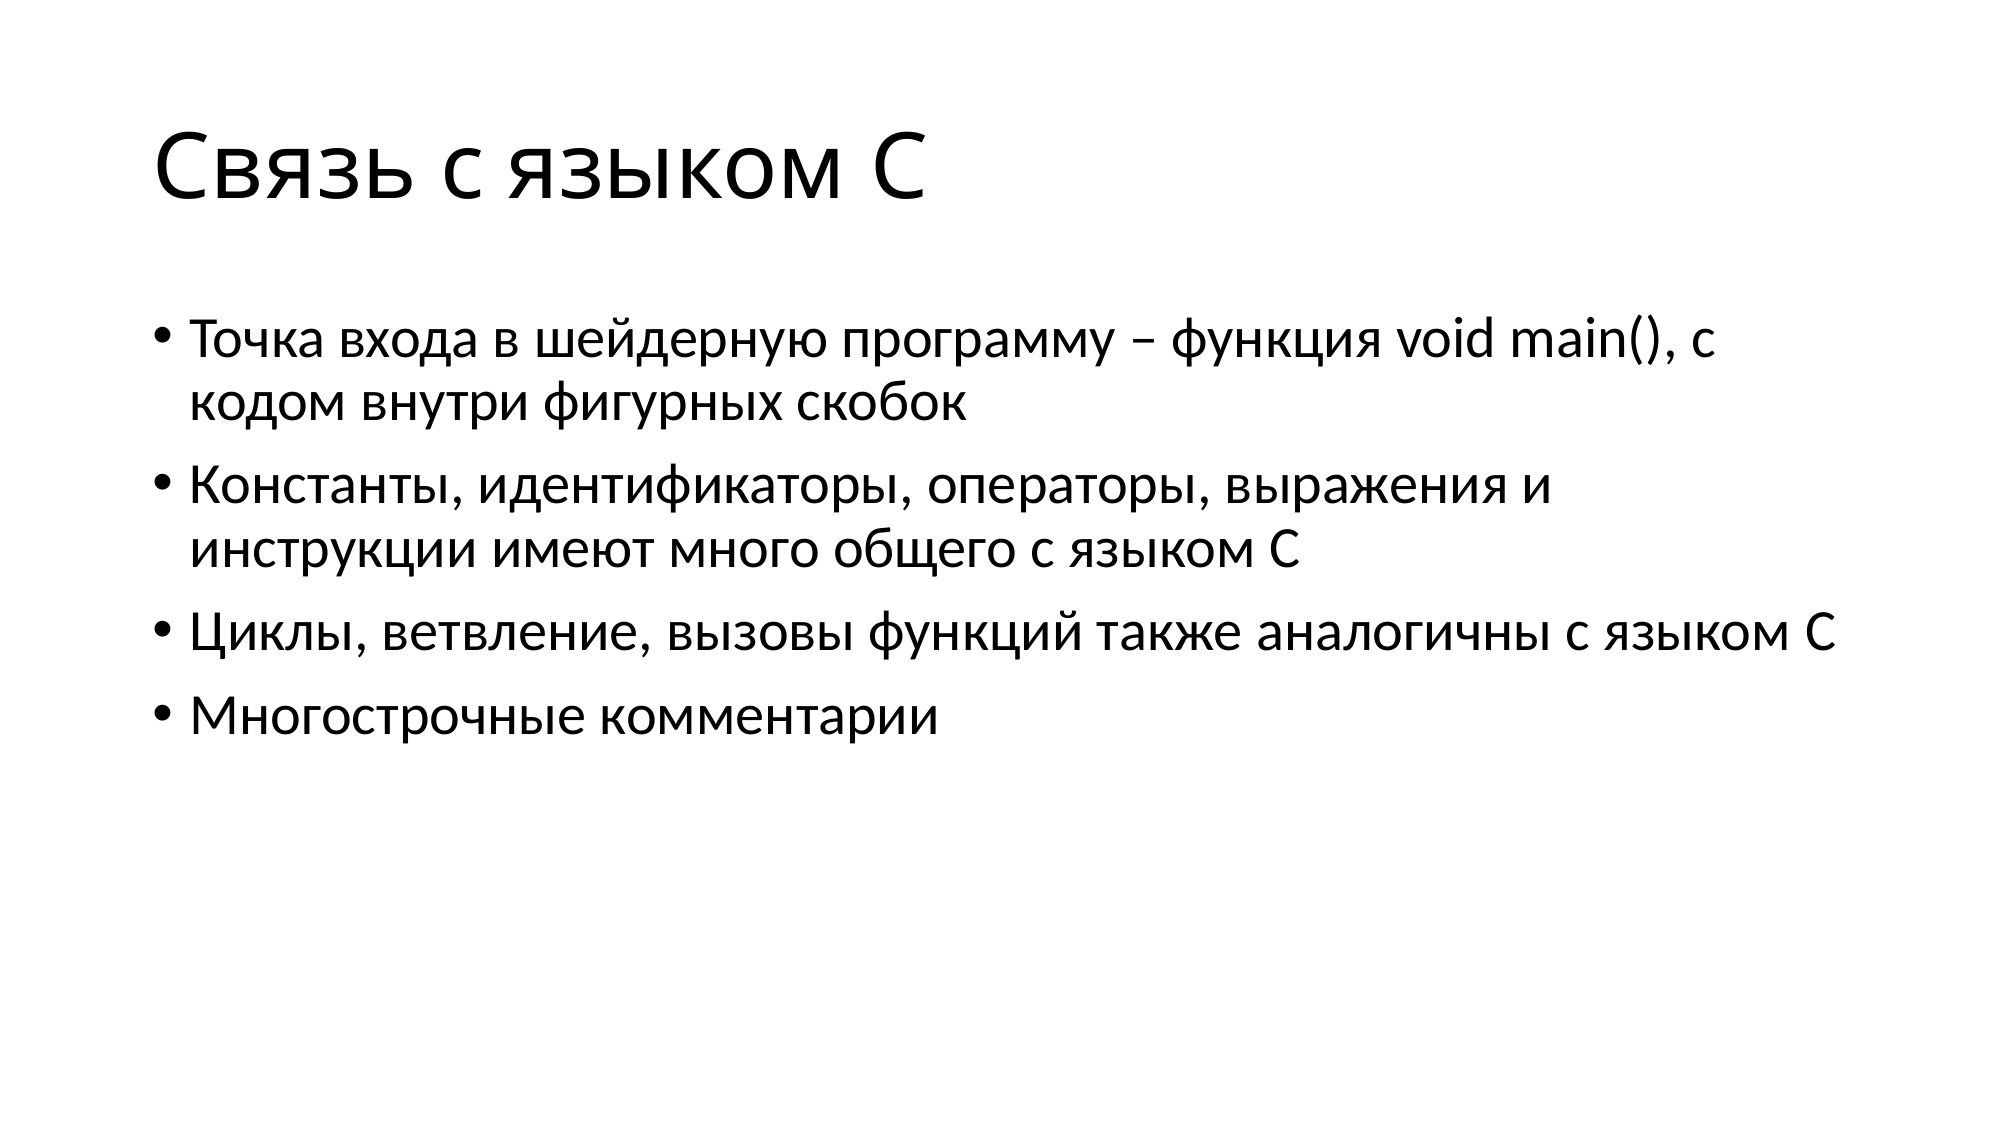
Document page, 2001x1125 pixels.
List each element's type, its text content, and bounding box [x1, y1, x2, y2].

list Точка входа в шейдерную программу – функция void main(), с кодом внутри фигурных скобок Константы, идентификаторы, операторы, выражения и инструкции имеют много общего с языком C Циклы, ветвление, вызовы функций также аналогичны с языком C Многострочные комментарии [137, 299, 1863, 1014]
title Связь с языком C [137, 59, 1863, 278]
